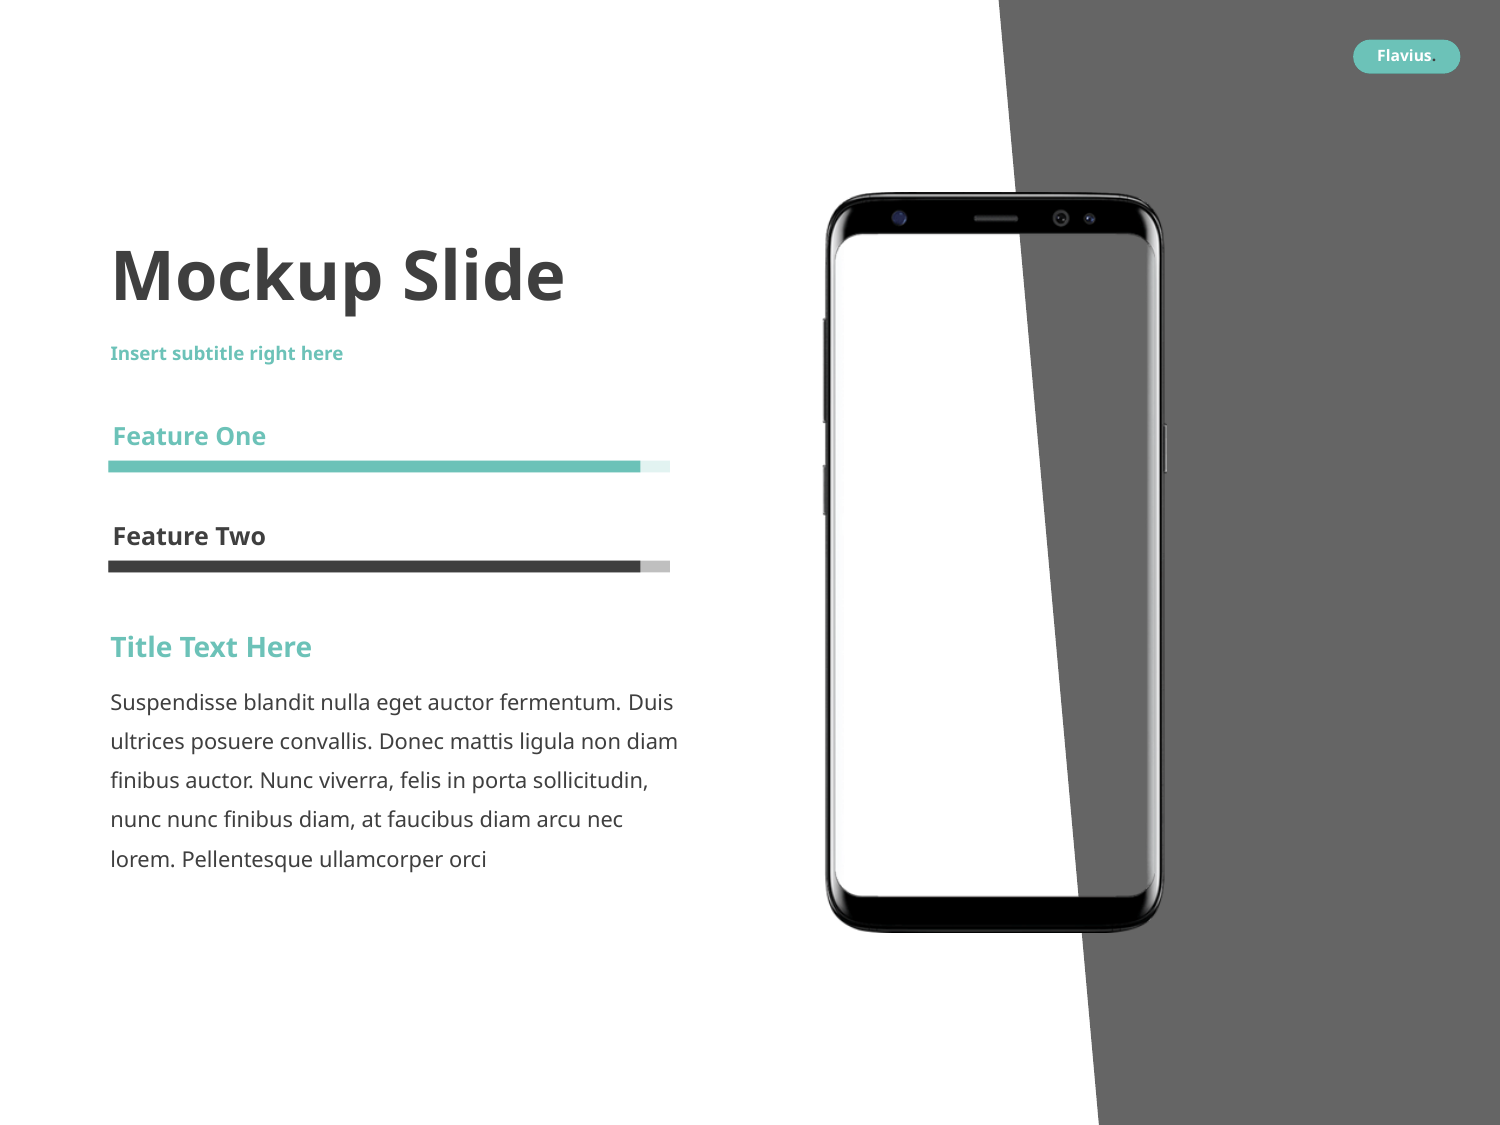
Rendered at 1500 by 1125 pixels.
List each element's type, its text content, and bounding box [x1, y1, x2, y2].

subtitle Insert subtitle right here [95, 325, 822, 384]
text_box Feature One [98, 413, 293, 458]
text_box [107, 459, 641, 473]
text_box Feature Two [98, 513, 293, 558]
text_box [107, 560, 641, 574]
text_box Title Text Here [95, 622, 369, 671]
picture [822, 0, 1500, 1125]
title Mockup Slide [95, 200, 822, 325]
text_box [641, 560, 671, 574]
text_box [641, 459, 671, 473]
text_box Suspendisse blandit nulla eget auctor fermentum. Duis ultrices posuere convallis. Donec mattis ligula non diam finibus auctor. Nunc viverra, felis in porta sollicitudin, nunc nunc finibus diam, at faucibus diam arcu nec lorem. Pellentesque ullamcorper orci [95, 667, 708, 880]
